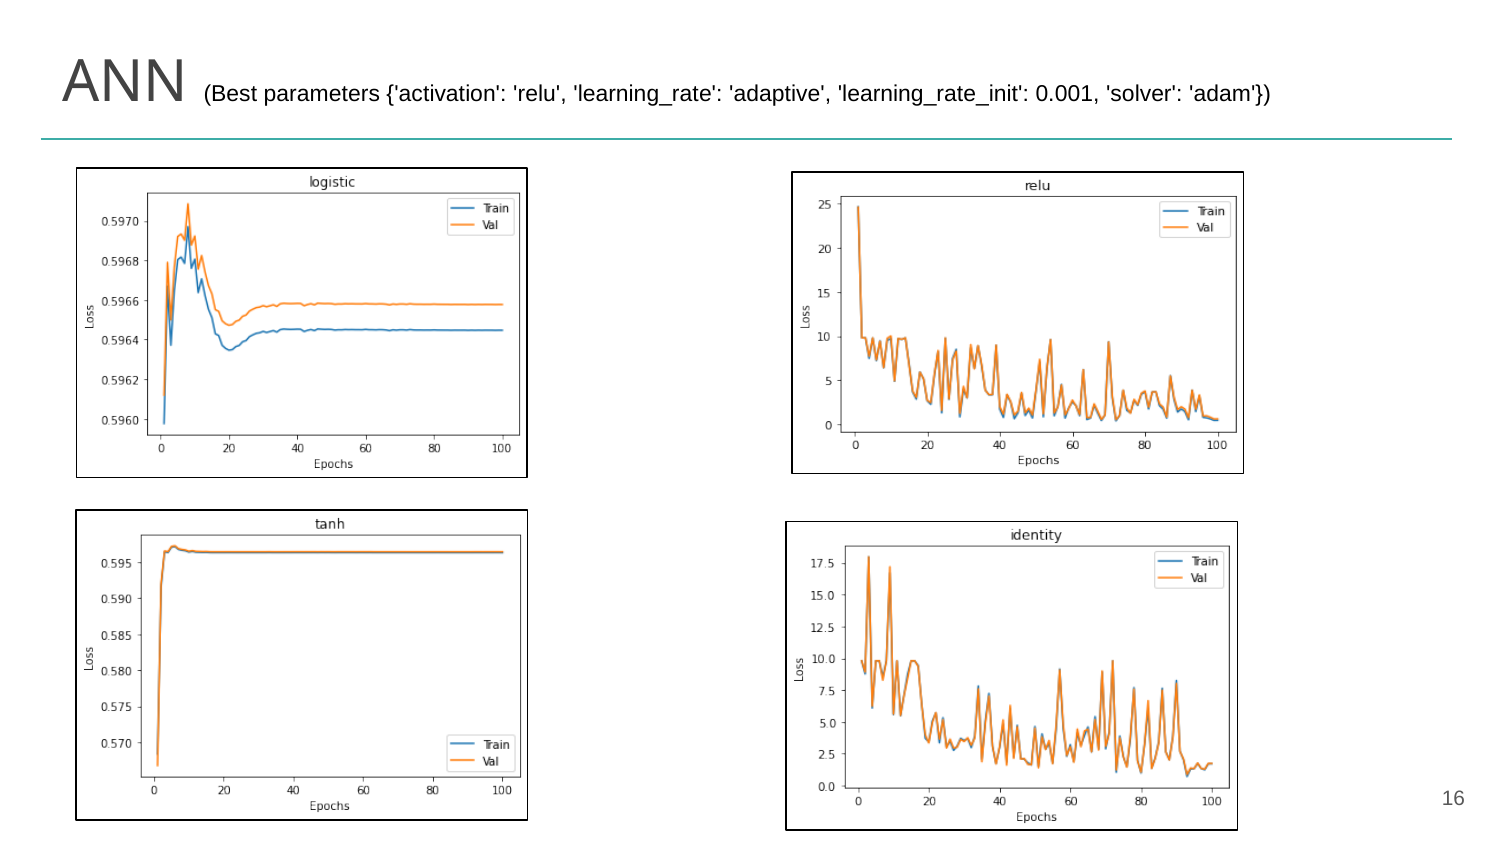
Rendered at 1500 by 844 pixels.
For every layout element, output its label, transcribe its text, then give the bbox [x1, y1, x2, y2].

picture [77, 168, 527, 477]
picture [786, 521, 1237, 830]
picture [792, 172, 1244, 473]
title ANN (Best parameters {'activation': 'relu', 'learning_rate': 'adaptive', 'learning_rate_init': 0.001, 'solver': 'adam'}) [47, 27, 1446, 122]
picture [76, 510, 528, 820]
slide_number 16 [1389, 764, 1480, 830]
